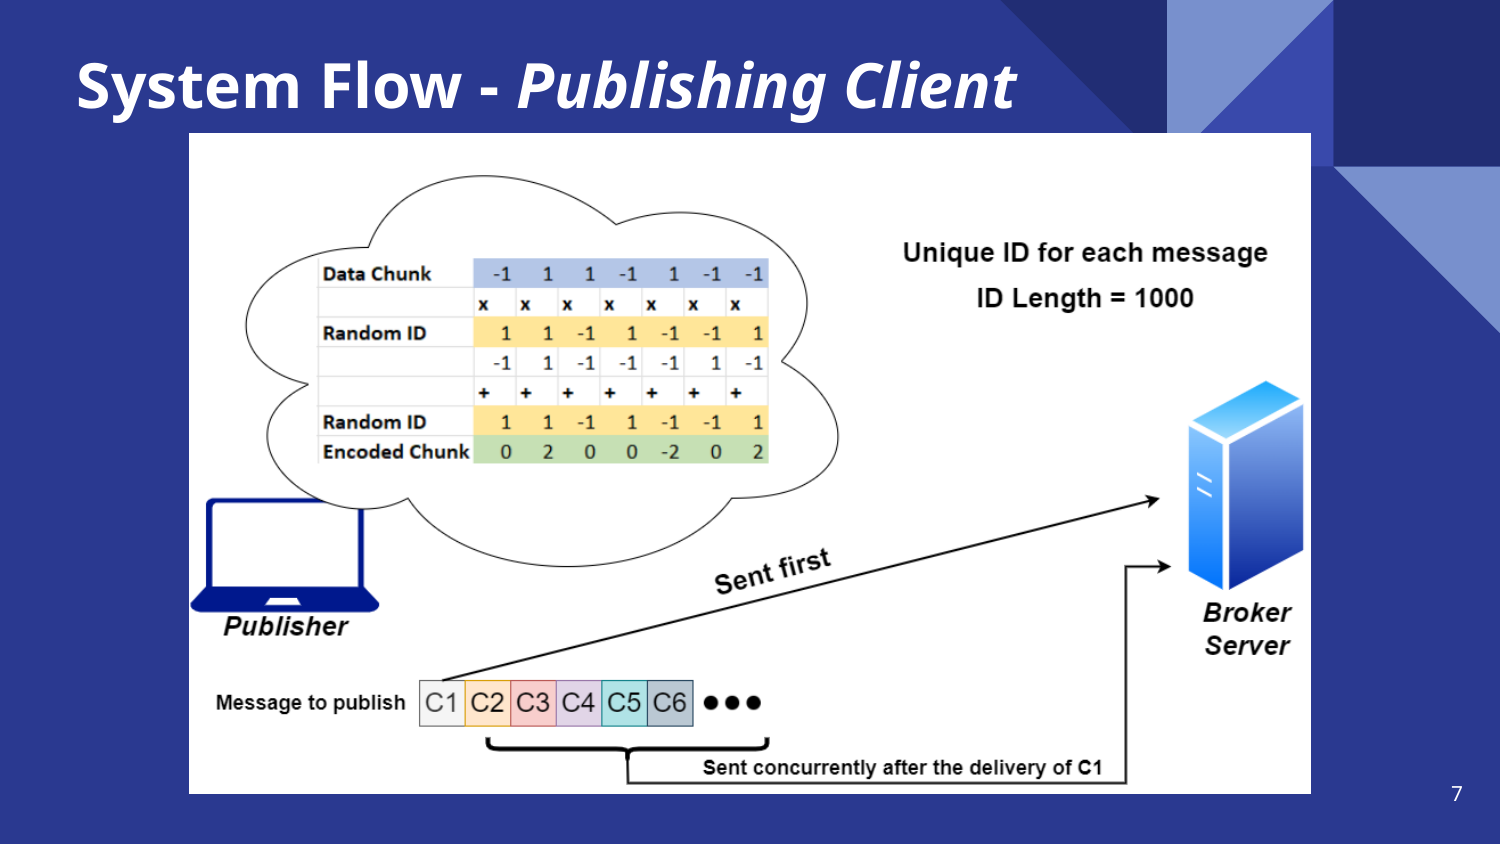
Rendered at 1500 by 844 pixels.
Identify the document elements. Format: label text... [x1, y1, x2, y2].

picture [189, 133, 1311, 794]
slide_number 7 [1387, 762, 1478, 828]
title System Flow - Publishing Client [61, 34, 1449, 134]
